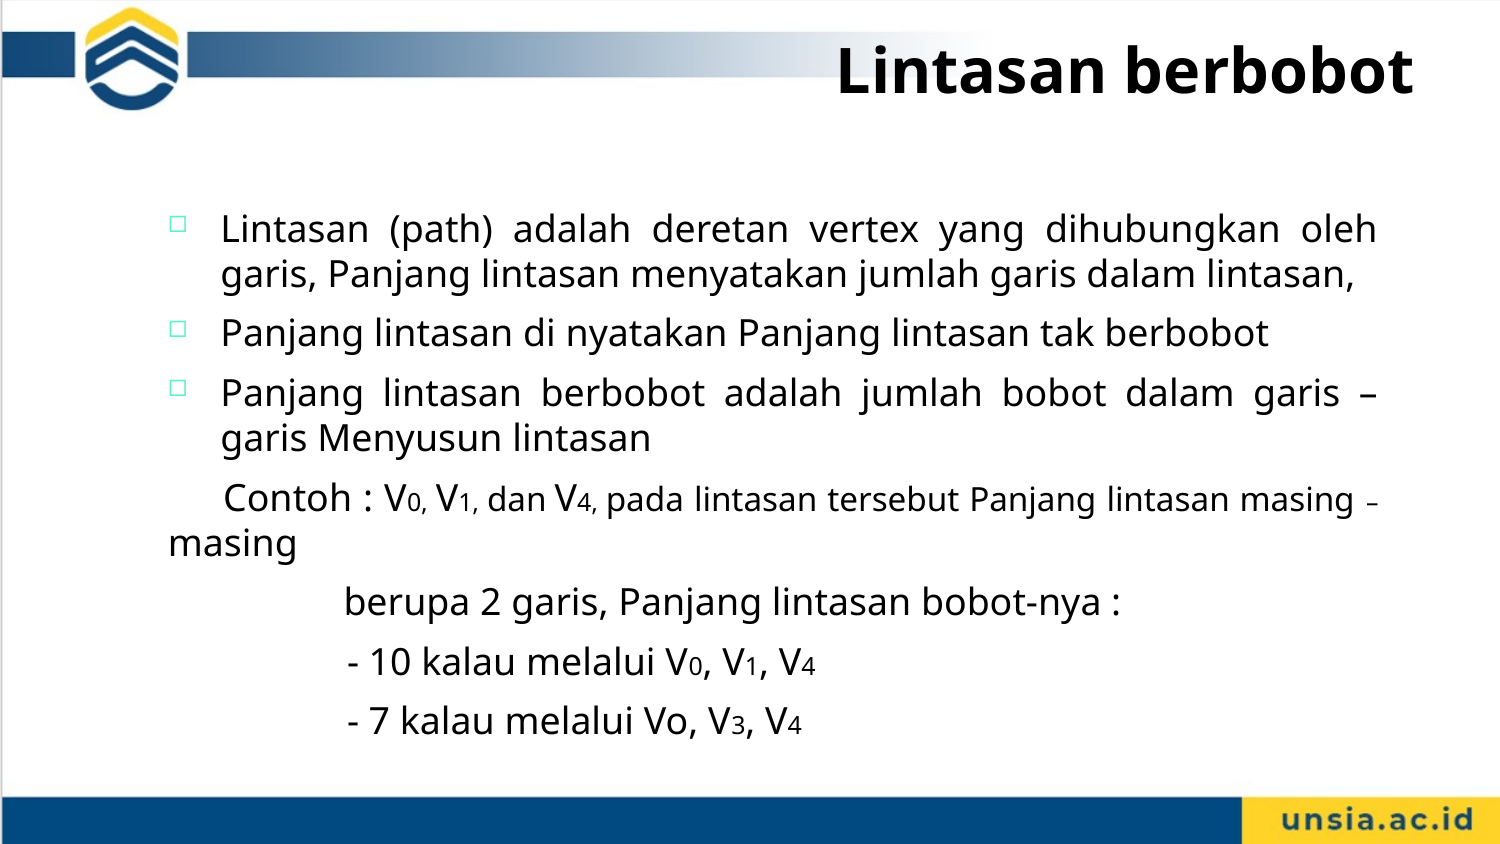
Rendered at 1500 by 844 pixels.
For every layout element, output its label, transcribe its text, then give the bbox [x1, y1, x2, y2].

picture [0, 0, 1500, 844]
text_box Lintasan berbobot [820, 32, 1500, 115]
text_box Lintasan (path) adalah deretan vertex yang dihubungkan oleh garis, Panjang lintasan menyatakan jumlah garis dalam lintasan, Panjang lintasan di nyatakan Panjang lintasan tak berbobot Panjang lintasan berbobot adalah jumlah bobot dalam garis – garis Menyusun lintasan Contoh : V0, V1, dan V4, pada lintasan tersebut Panjang lintasan masing – masing berupa 2 garis, Panjang lintasan bobot-nya : - 10 kalau melalui V0, V1, V4 - 7 kalau melalui Vo, V3, V4 [153, 197, 1394, 537]
